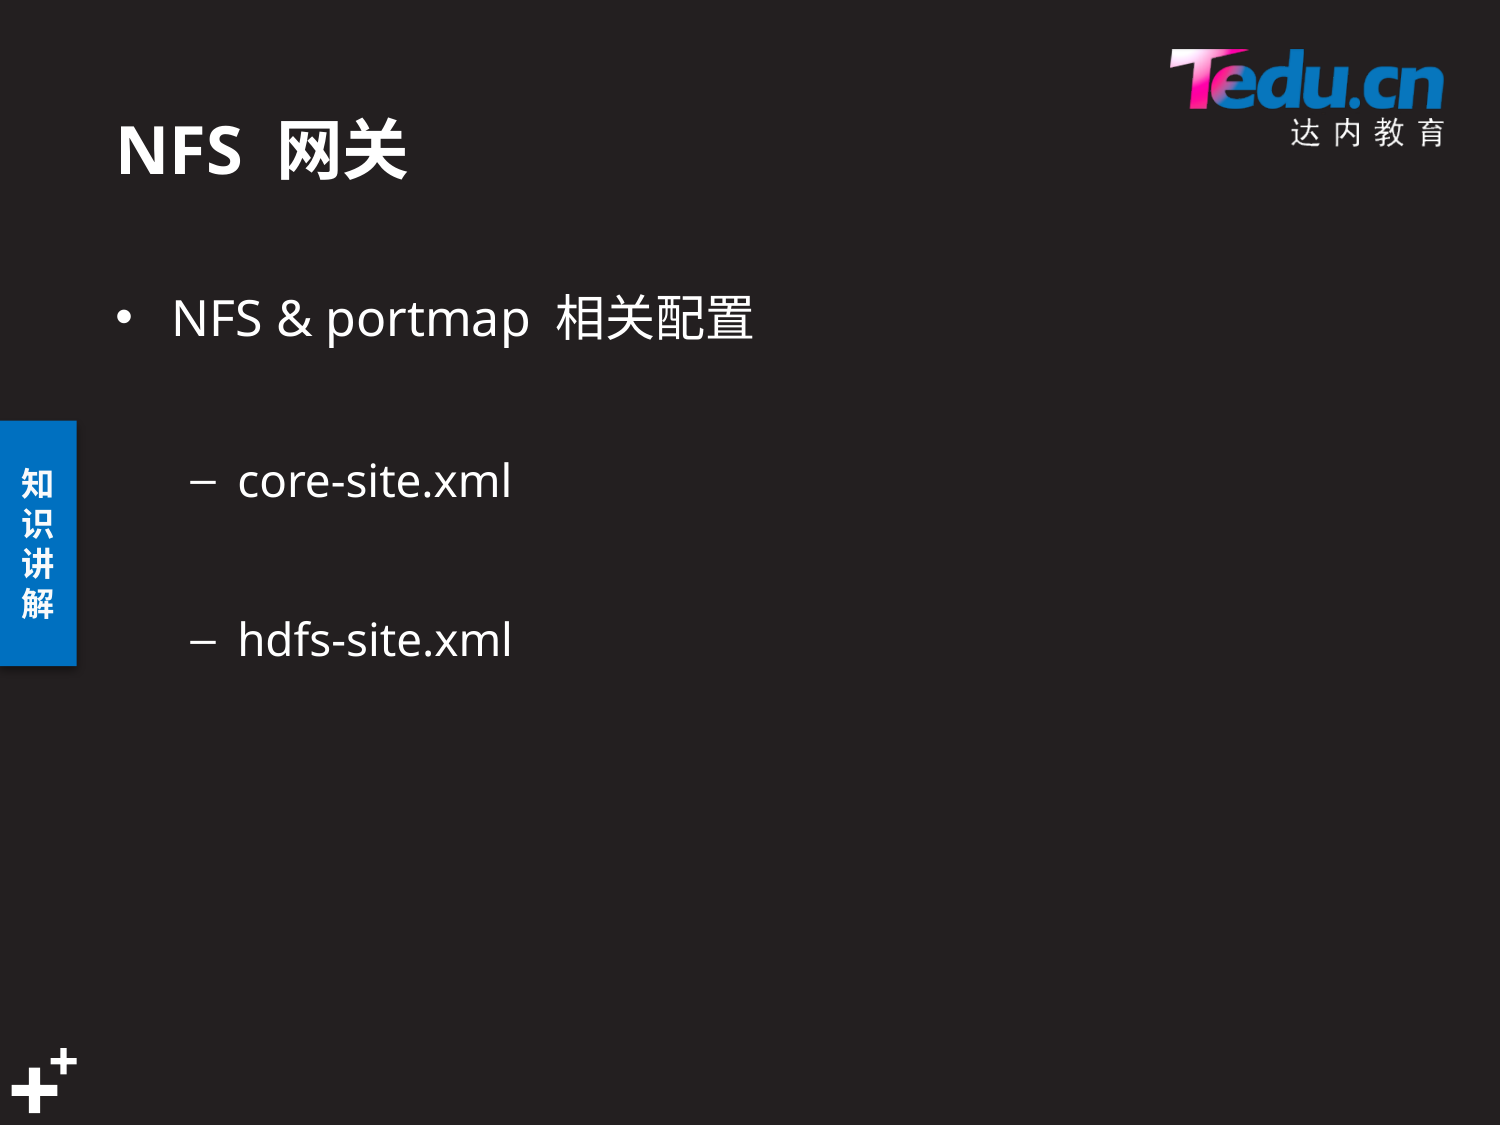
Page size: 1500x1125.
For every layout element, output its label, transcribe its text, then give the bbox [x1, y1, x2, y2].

list NFS & portmap 相关配置 core-site.xml hdfs-site.xml [100, 267, 1349, 744]
picture [1157, 35, 1459, 162]
title NFS 网关 [100, 89, 1211, 207]
